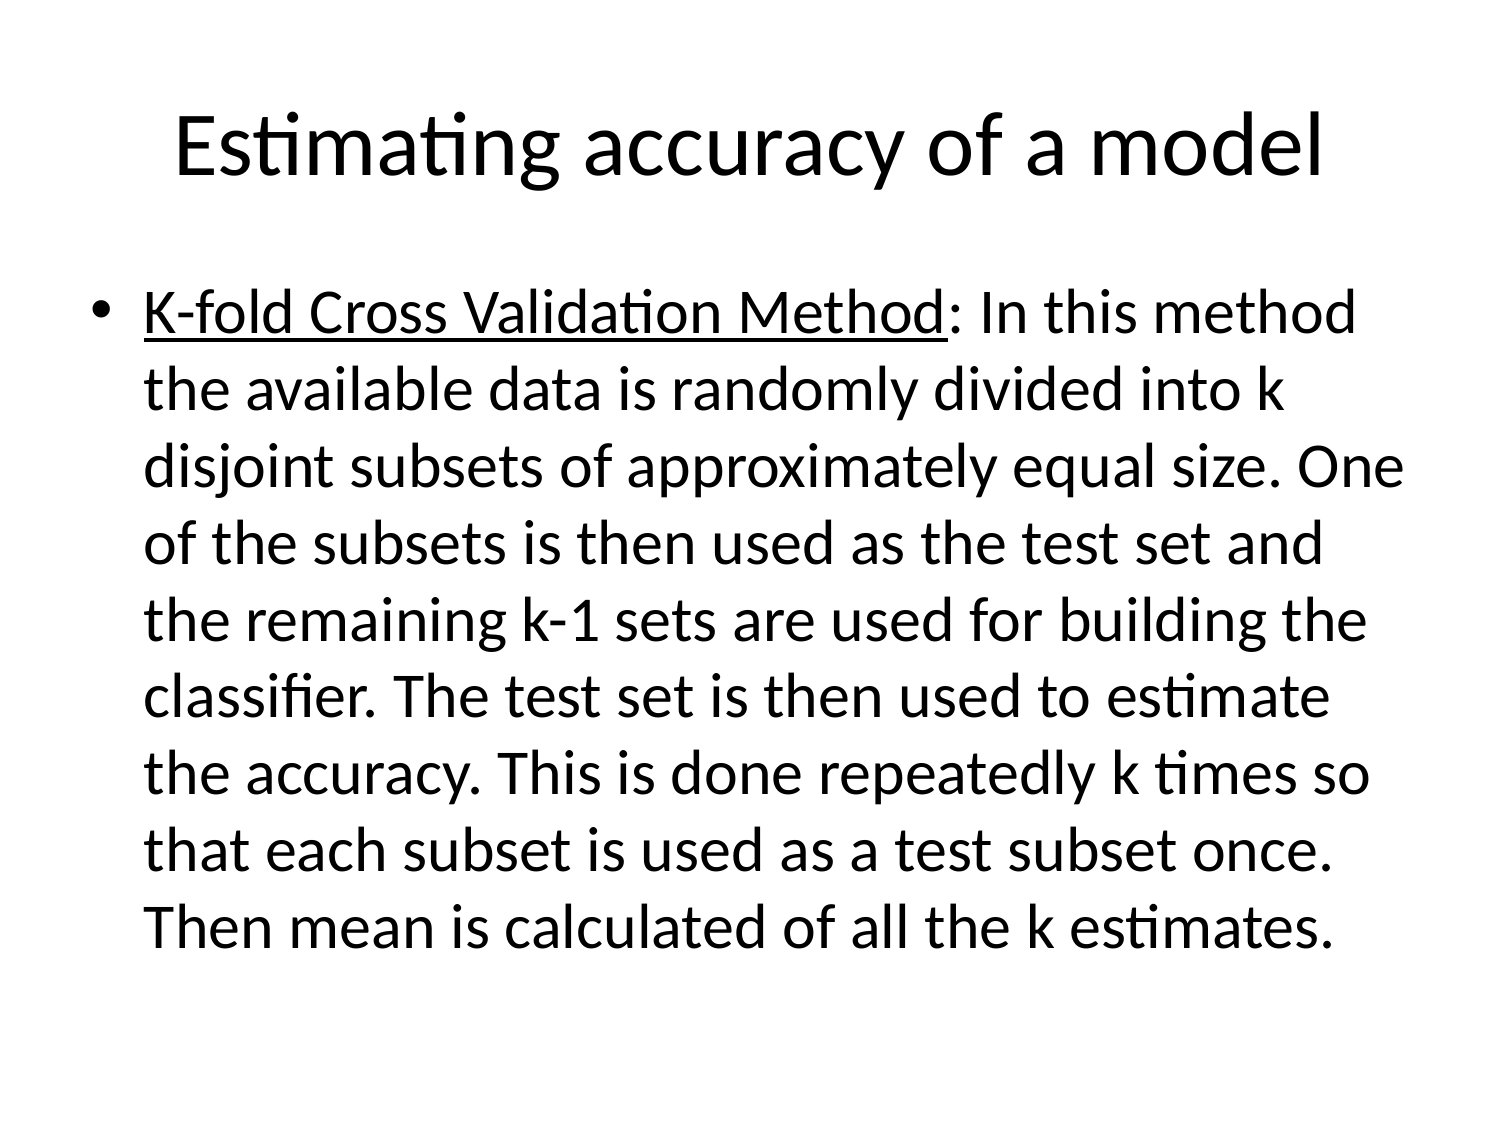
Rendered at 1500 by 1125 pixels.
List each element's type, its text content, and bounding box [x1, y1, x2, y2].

list K-fold Cross Validation Method: In this method the available data is randomly divided into k disjoint subsets of approximately equal size. One of the subsets is then used as the test set and the remaining k-1 sets are used for building the classifier. The test set is then used to estimate the accuracy. This is done repeatedly k times so that each subset is used as a test subset once. Then mean is calculated of all the k estimates. [75, 262, 1425, 1005]
title Estimating accuracy of a model [75, 45, 1425, 233]
